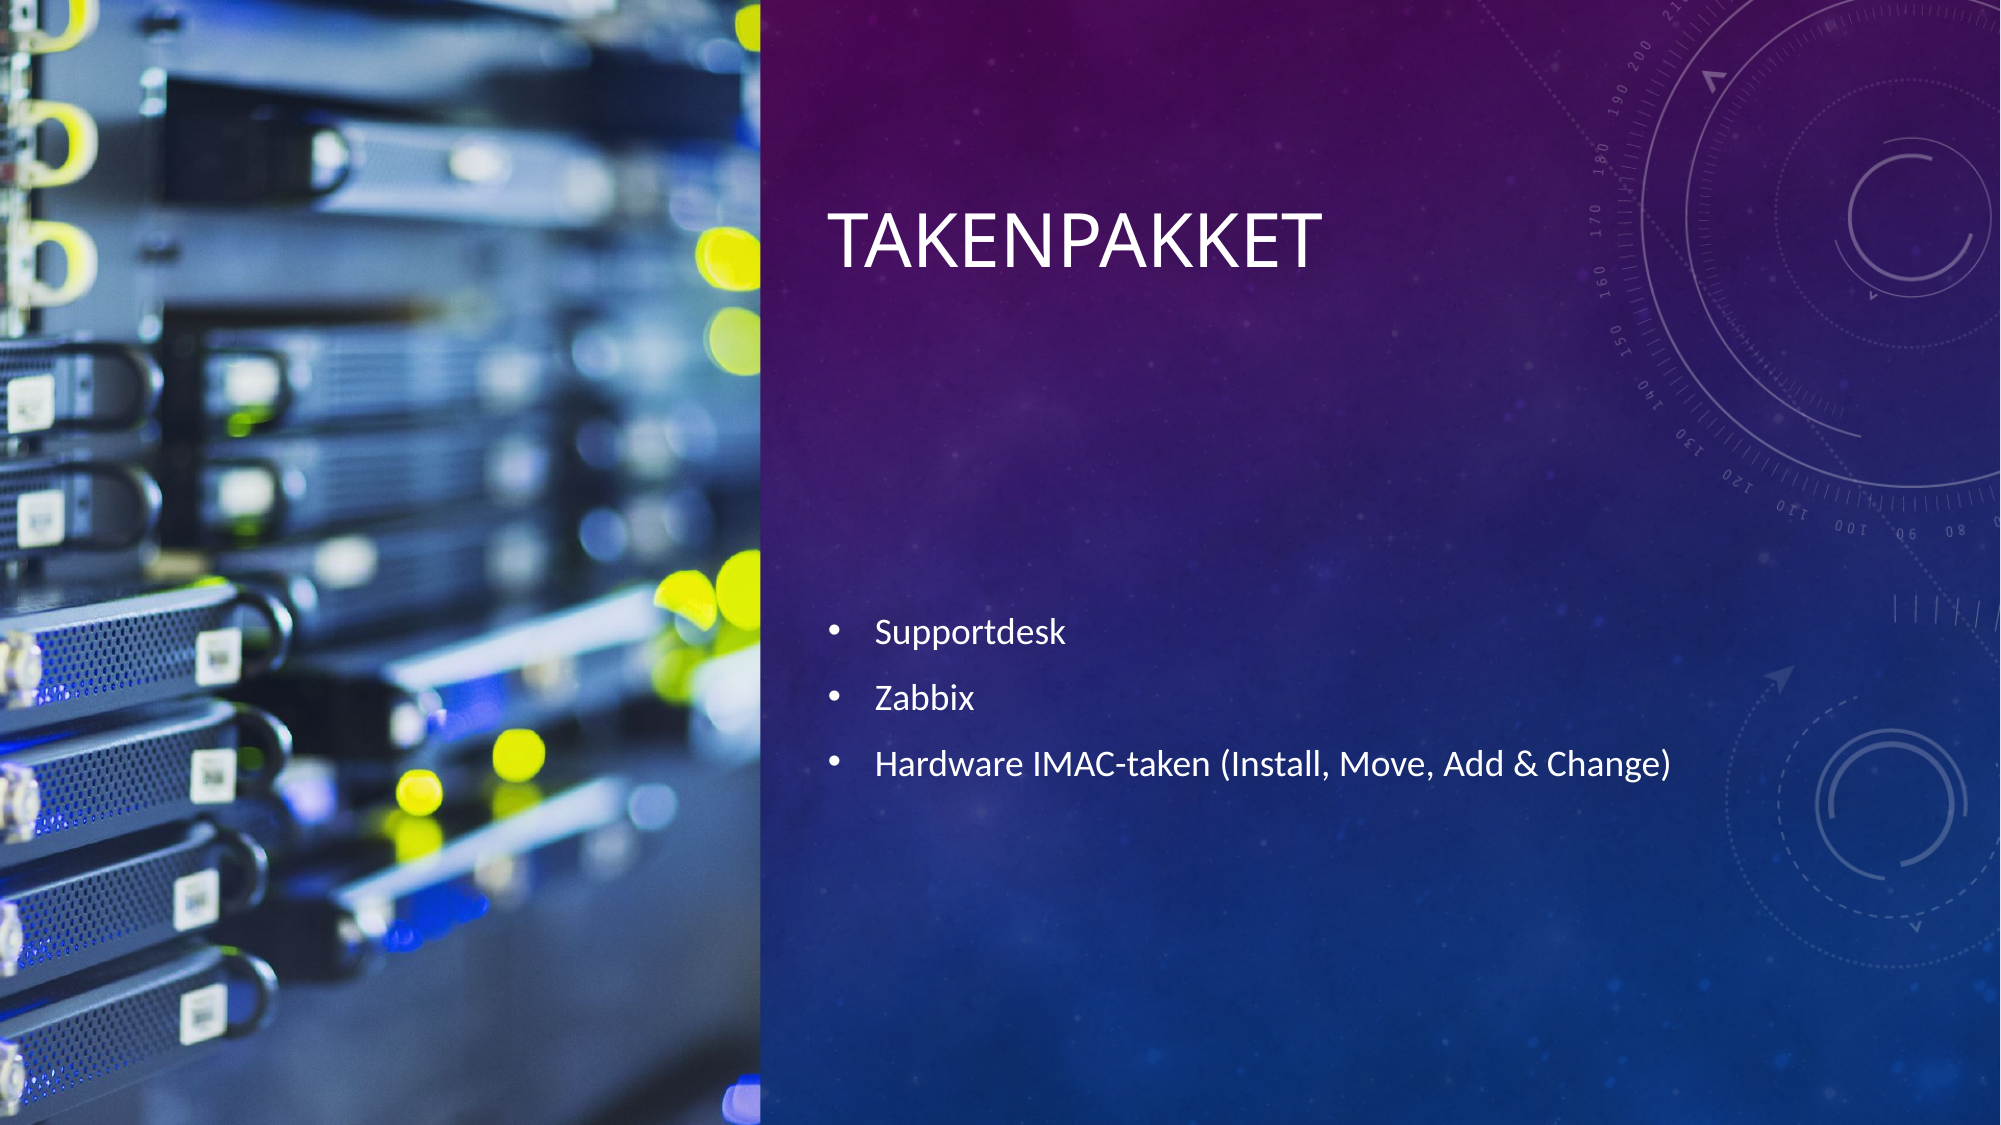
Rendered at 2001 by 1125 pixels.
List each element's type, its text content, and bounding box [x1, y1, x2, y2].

title Takenpakket [812, 104, 1895, 369]
picture [0, 0, 2001, 1125]
list Supportdesk Zabbix Hardware IMAC-taken (Install, Move, Add & Change) [812, 369, 1895, 1021]
